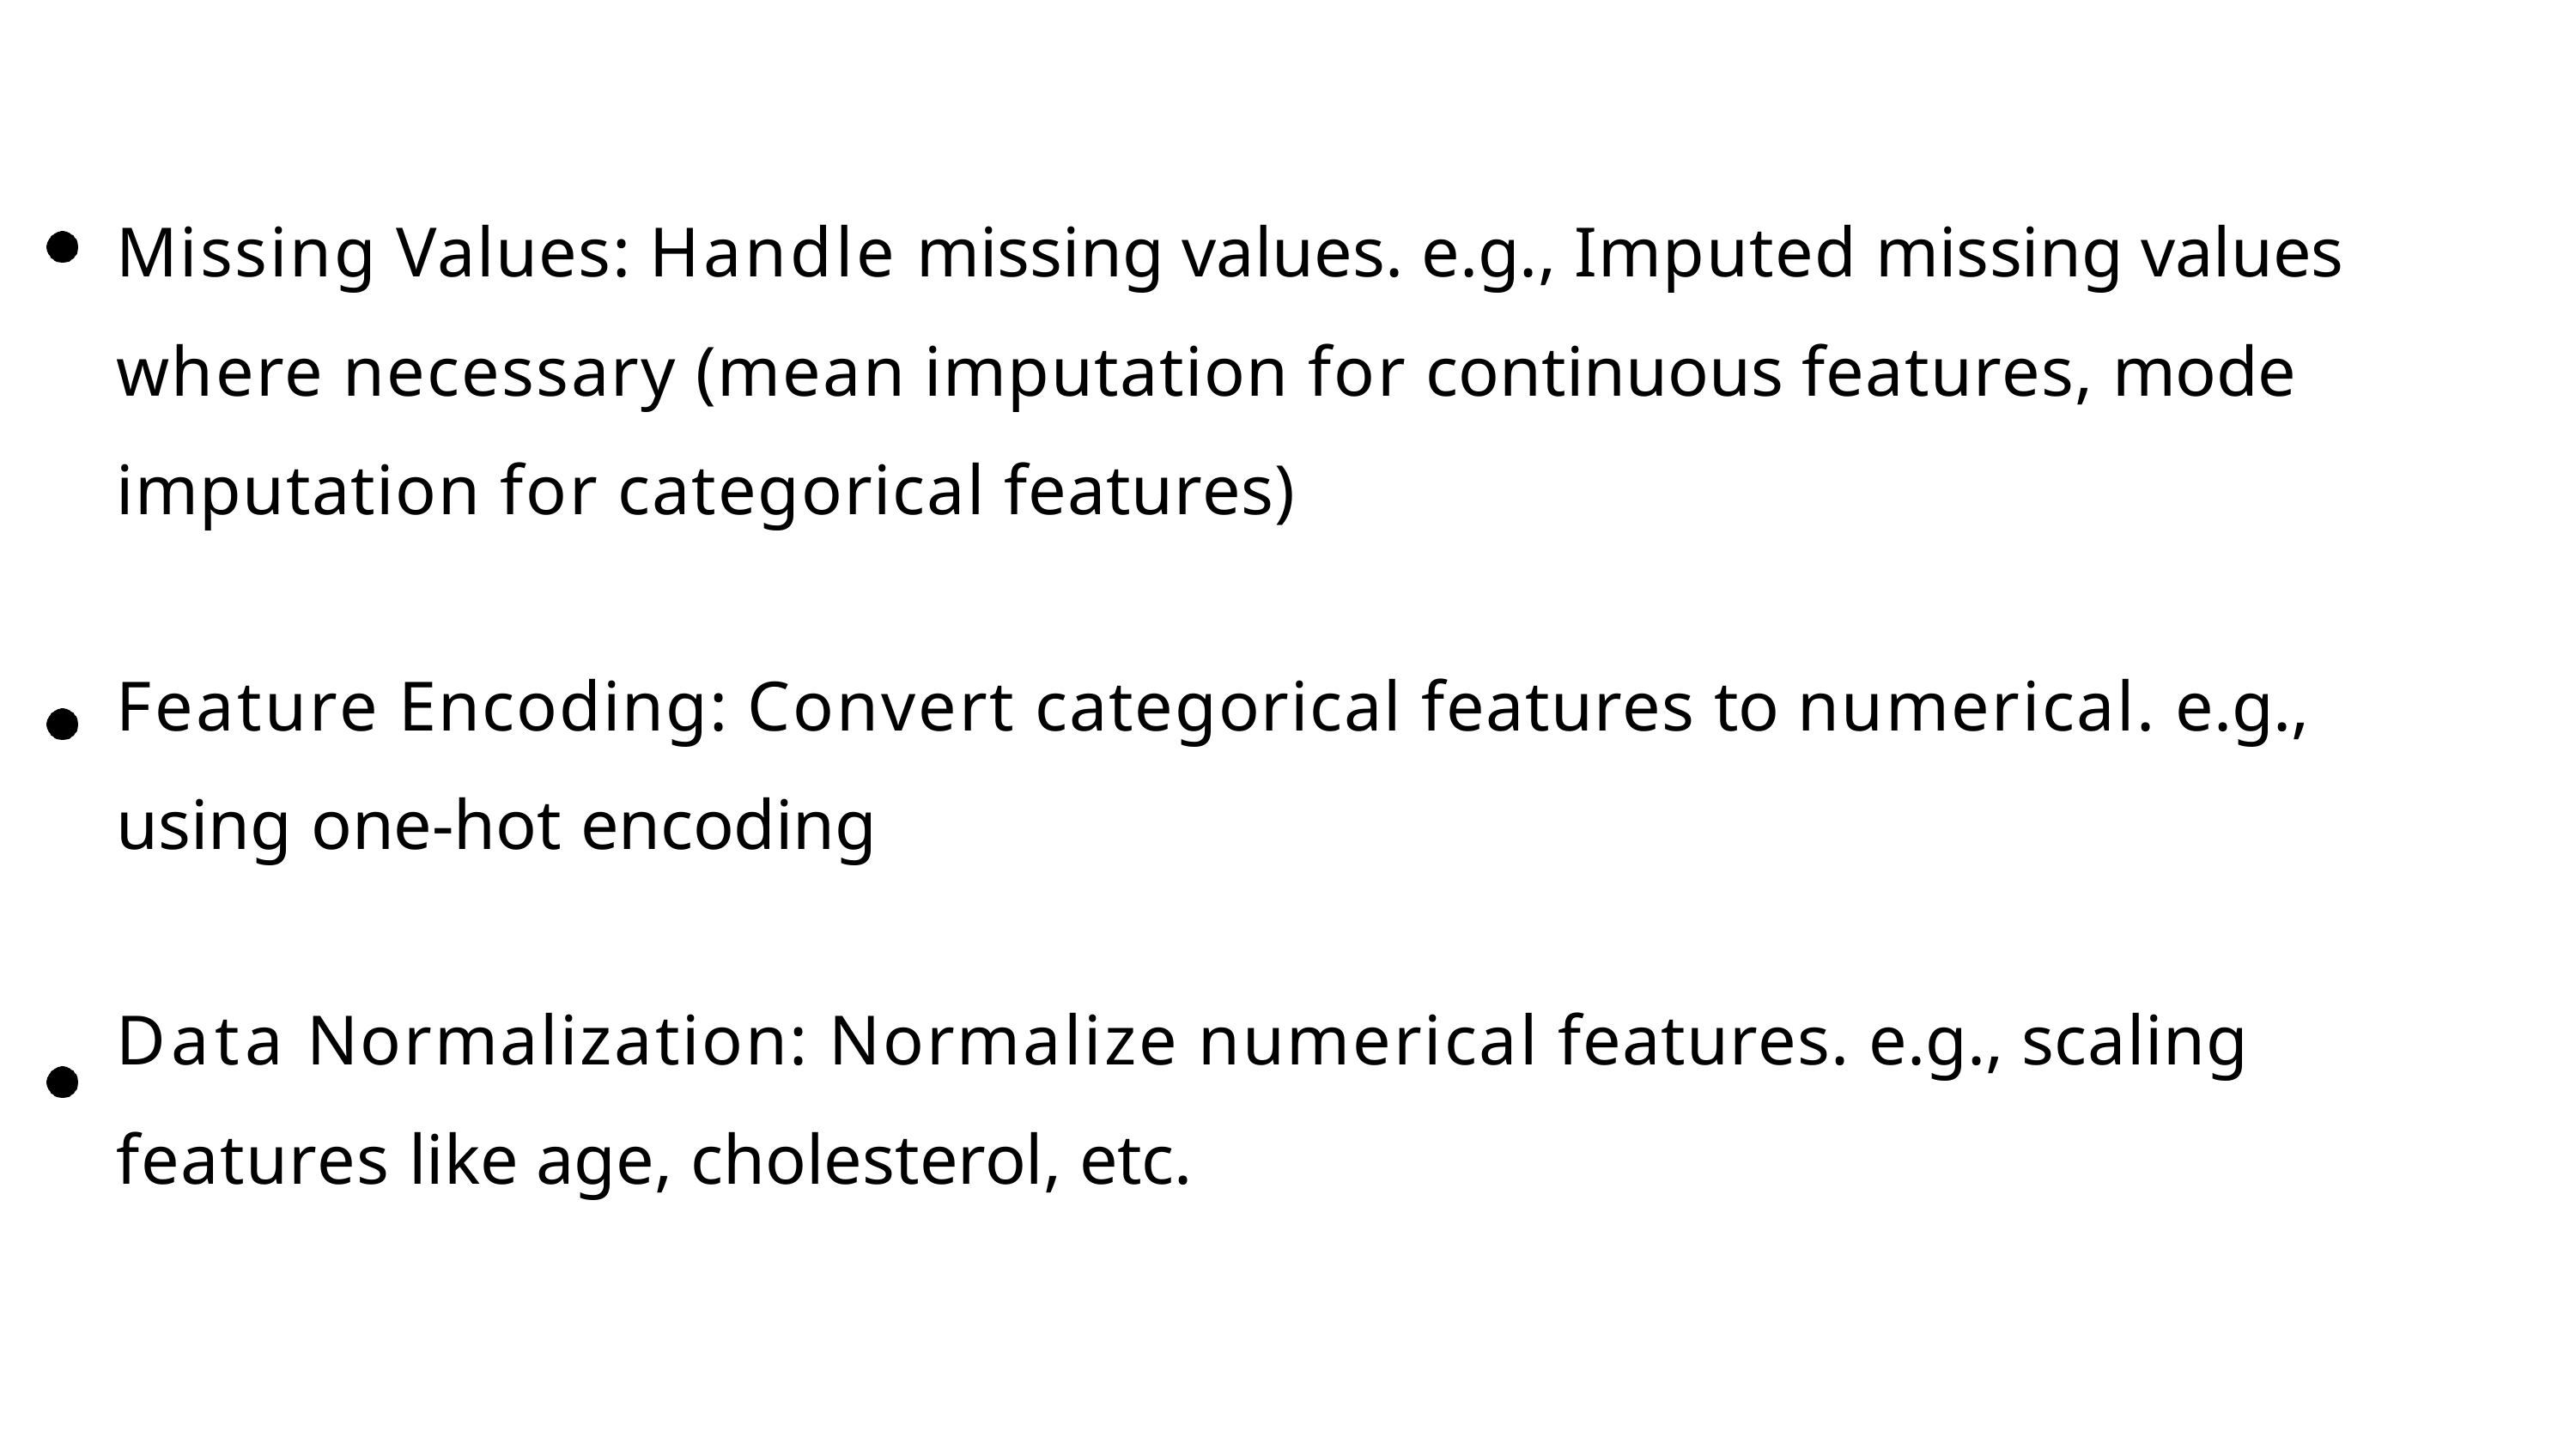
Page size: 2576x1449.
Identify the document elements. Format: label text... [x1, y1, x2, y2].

picture [46, 1066, 78, 1099]
text_box Missing Values: Handle missing values. e.g., Imputed missing values where necessary (mean imputation for continuous features, mode imputation for categorical features) Feature Encoding: Convert categorical features to numerical. e.g., using one-hot encoding Data Normalization: Normalize numerical features. e.g., scaling features like age, cholesterol, etc. [114, 169, 2449, 1198]
picture [46, 708, 78, 740]
picture [46, 231, 78, 263]
